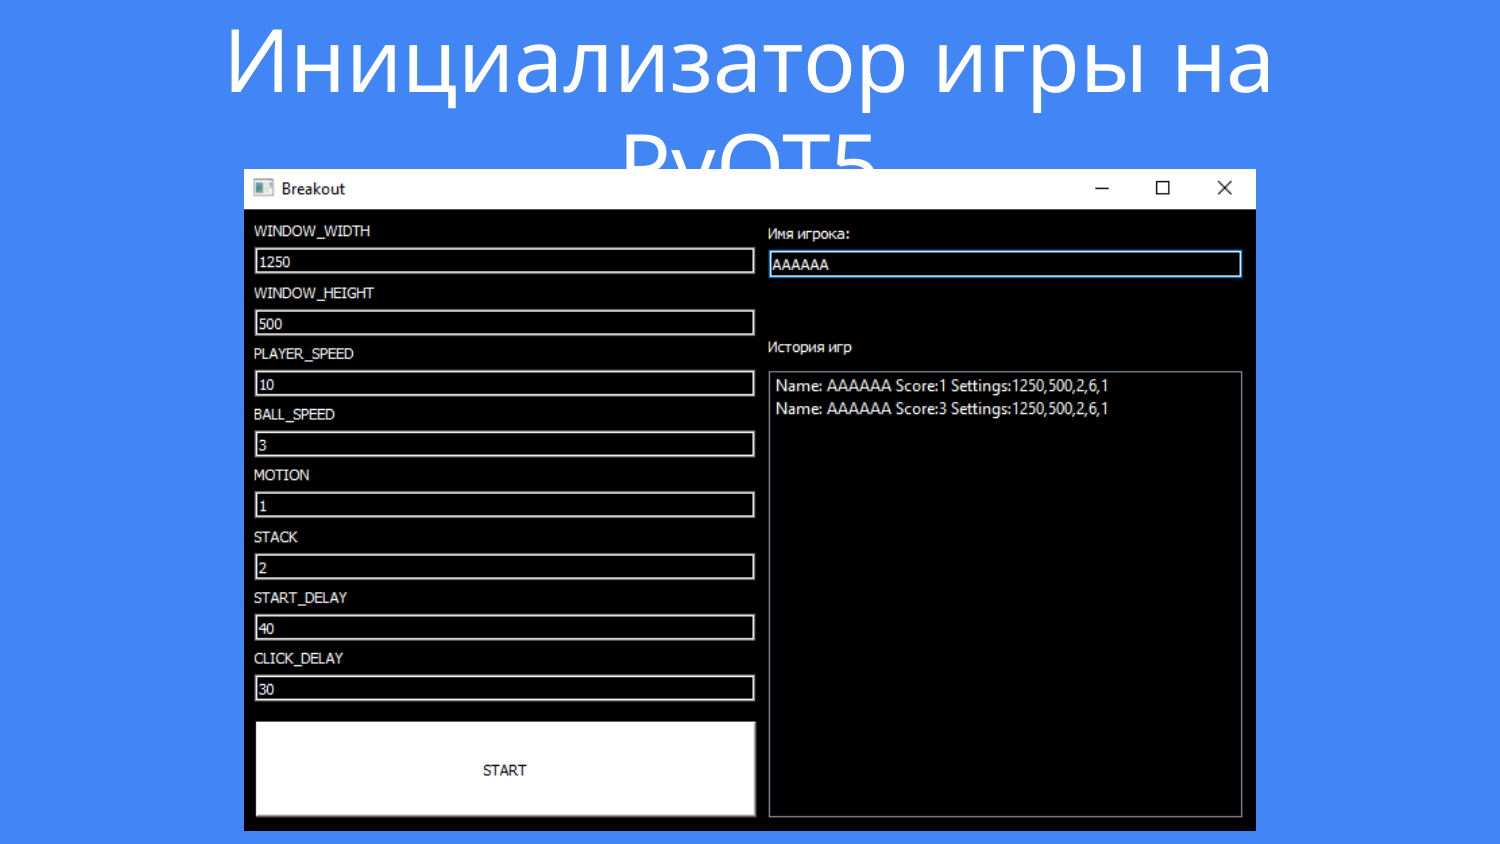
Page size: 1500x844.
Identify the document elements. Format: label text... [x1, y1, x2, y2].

title Инициализатор игры на PyQT5 [75, 27, 1425, 194]
picture [244, 169, 1256, 831]
